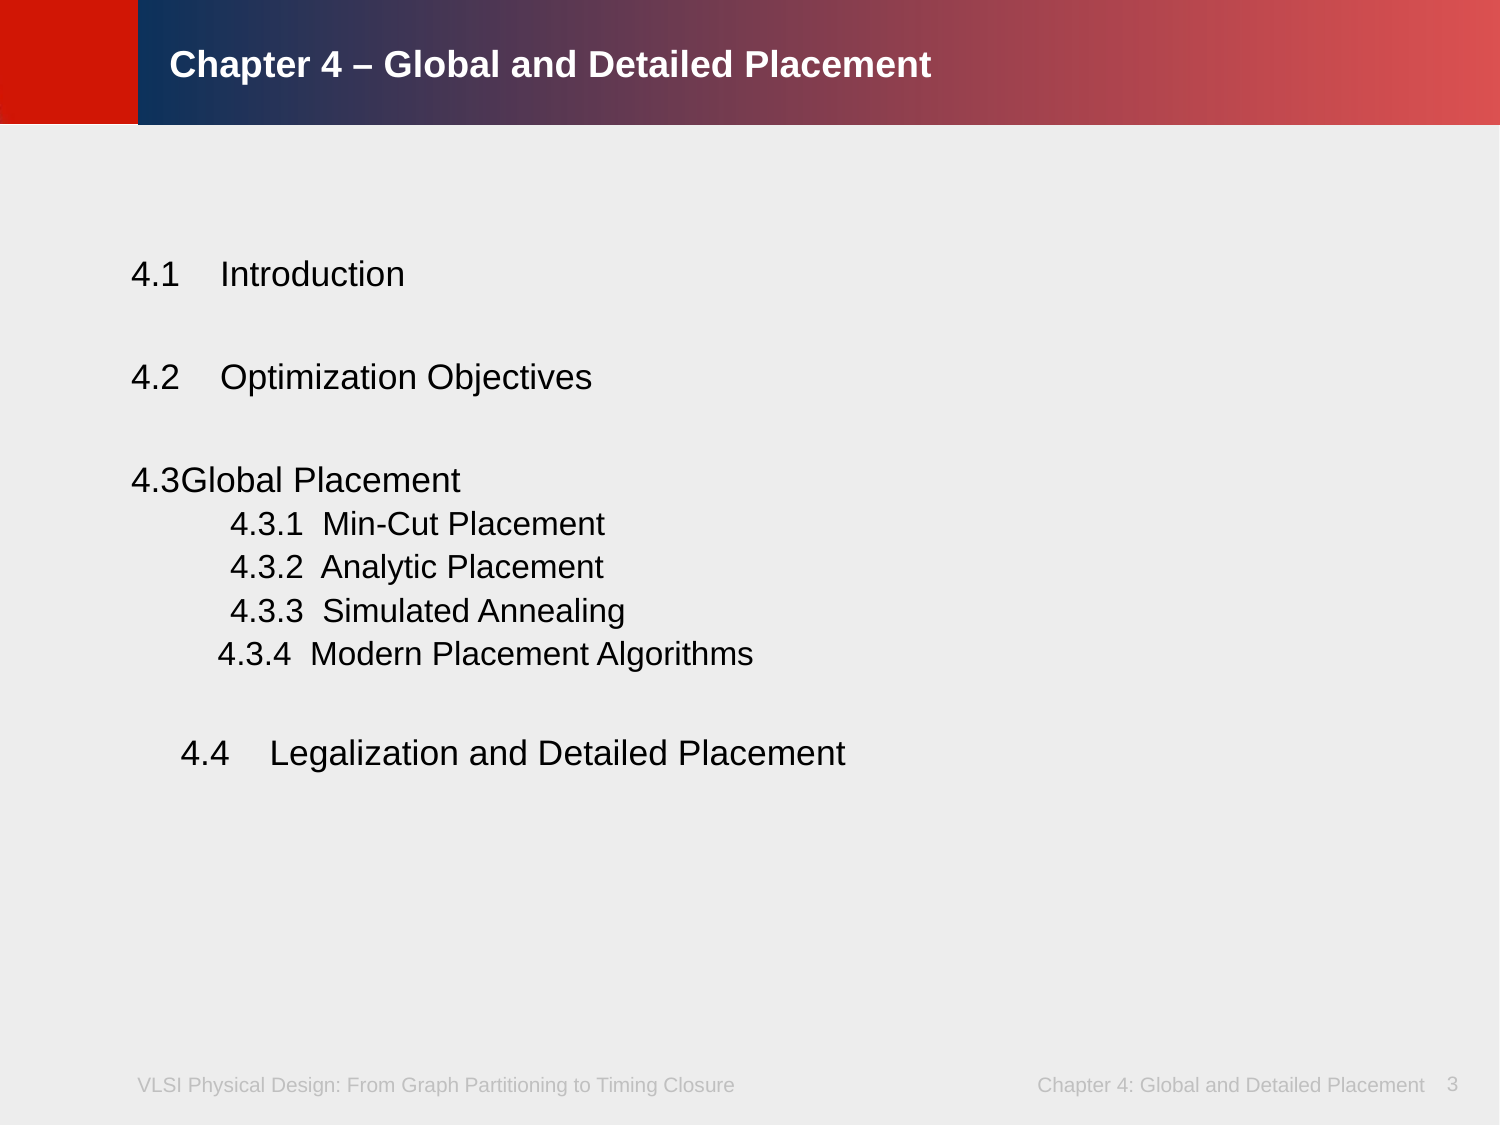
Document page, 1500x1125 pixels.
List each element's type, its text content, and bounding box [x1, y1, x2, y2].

title Chapter 4 – Global and Detailed Placement [138, 0, 1500, 125]
list 4.1 Introduction 4.2 Optimization Objectives 4.3 Global Placement 4.3.1 Min-Cut Placement 4.3.2 Analytic Placement 4.3.3 Simulated Annealing 4.3.4 Modern Placement Algorithms 4.4 Legalization and Detailed Placement [99, 243, 1444, 811]
slide_number 3 [1297, 1061, 1475, 1109]
picture [0, 0, 138, 124]
